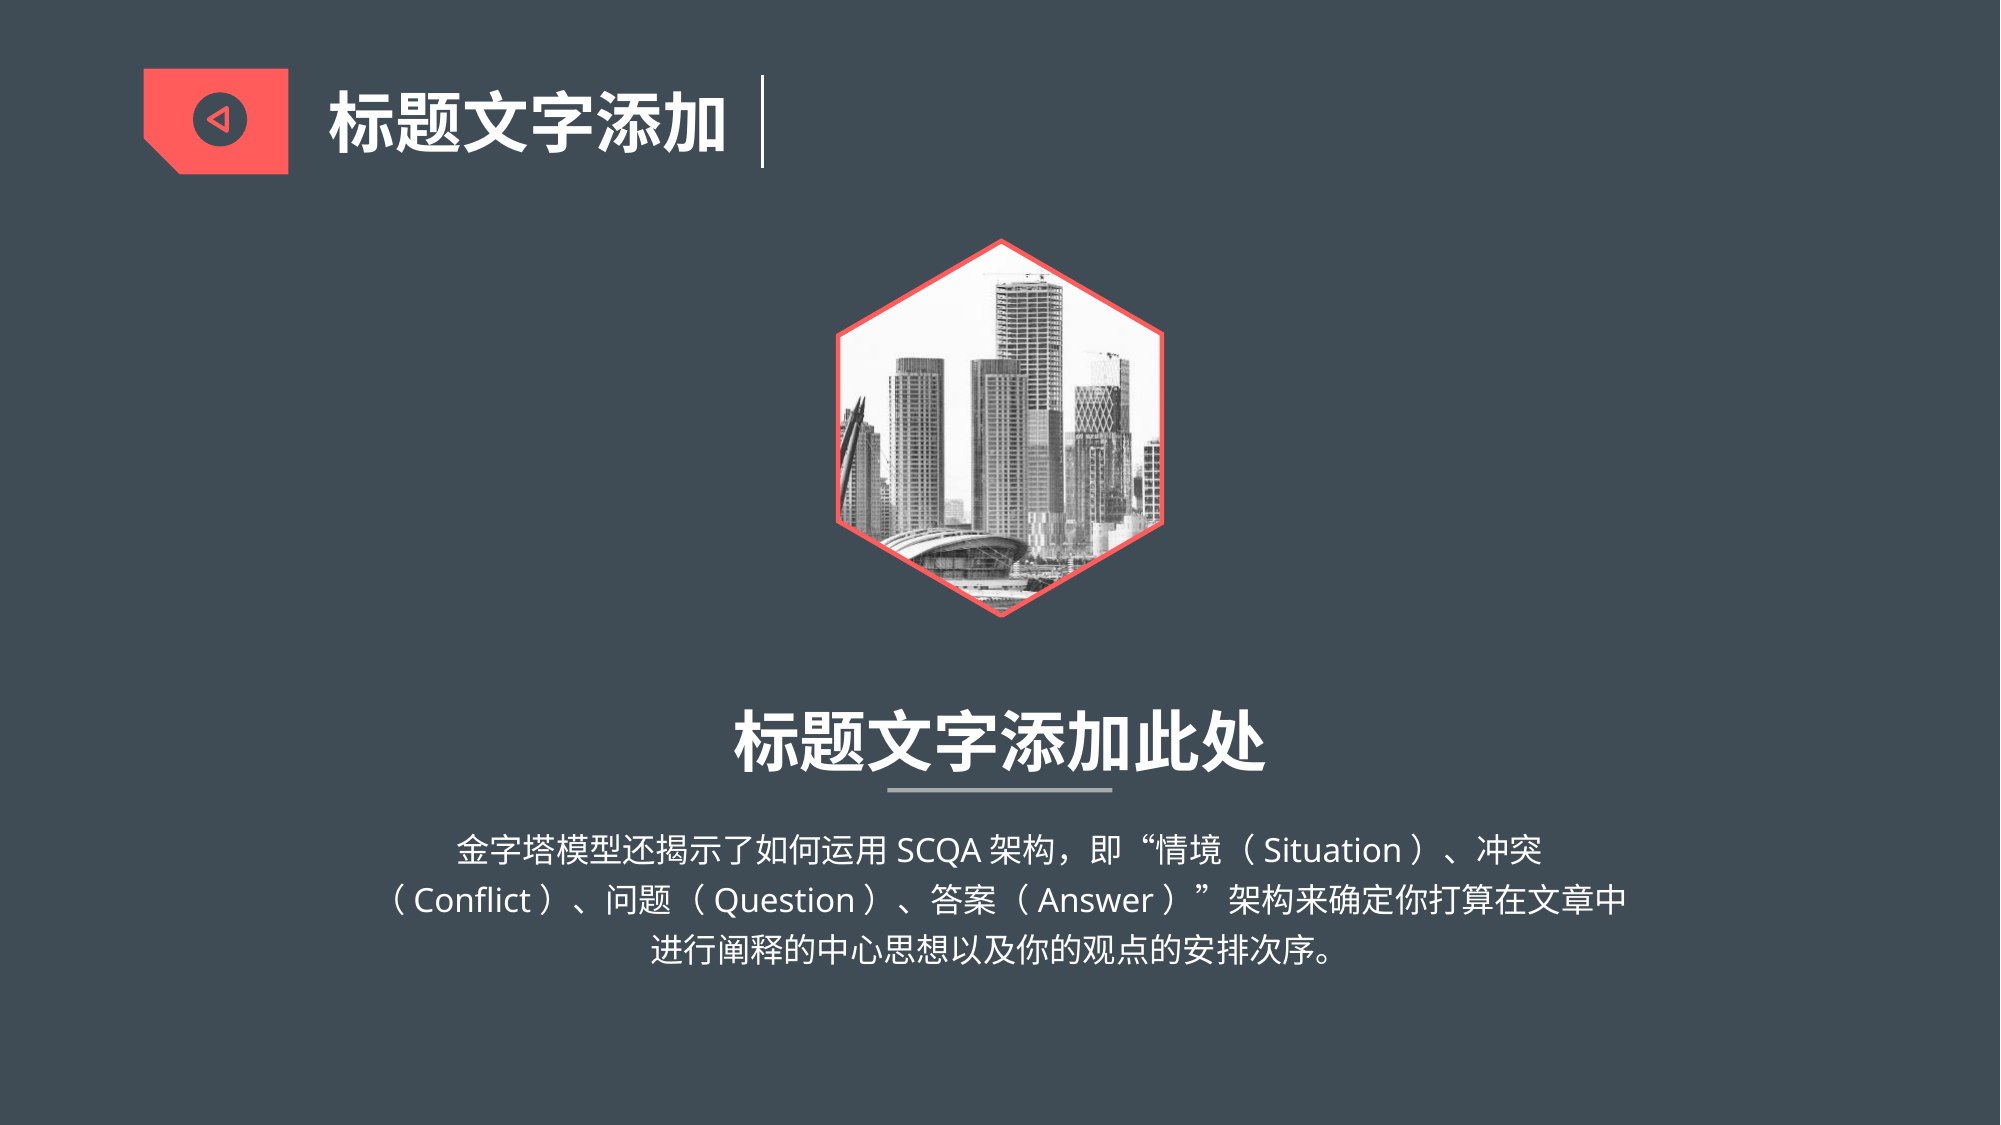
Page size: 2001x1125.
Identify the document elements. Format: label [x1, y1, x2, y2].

picture [838, 240, 1162, 615]
text_box [143, 68, 763, 175]
text_box [353, 681, 1646, 975]
